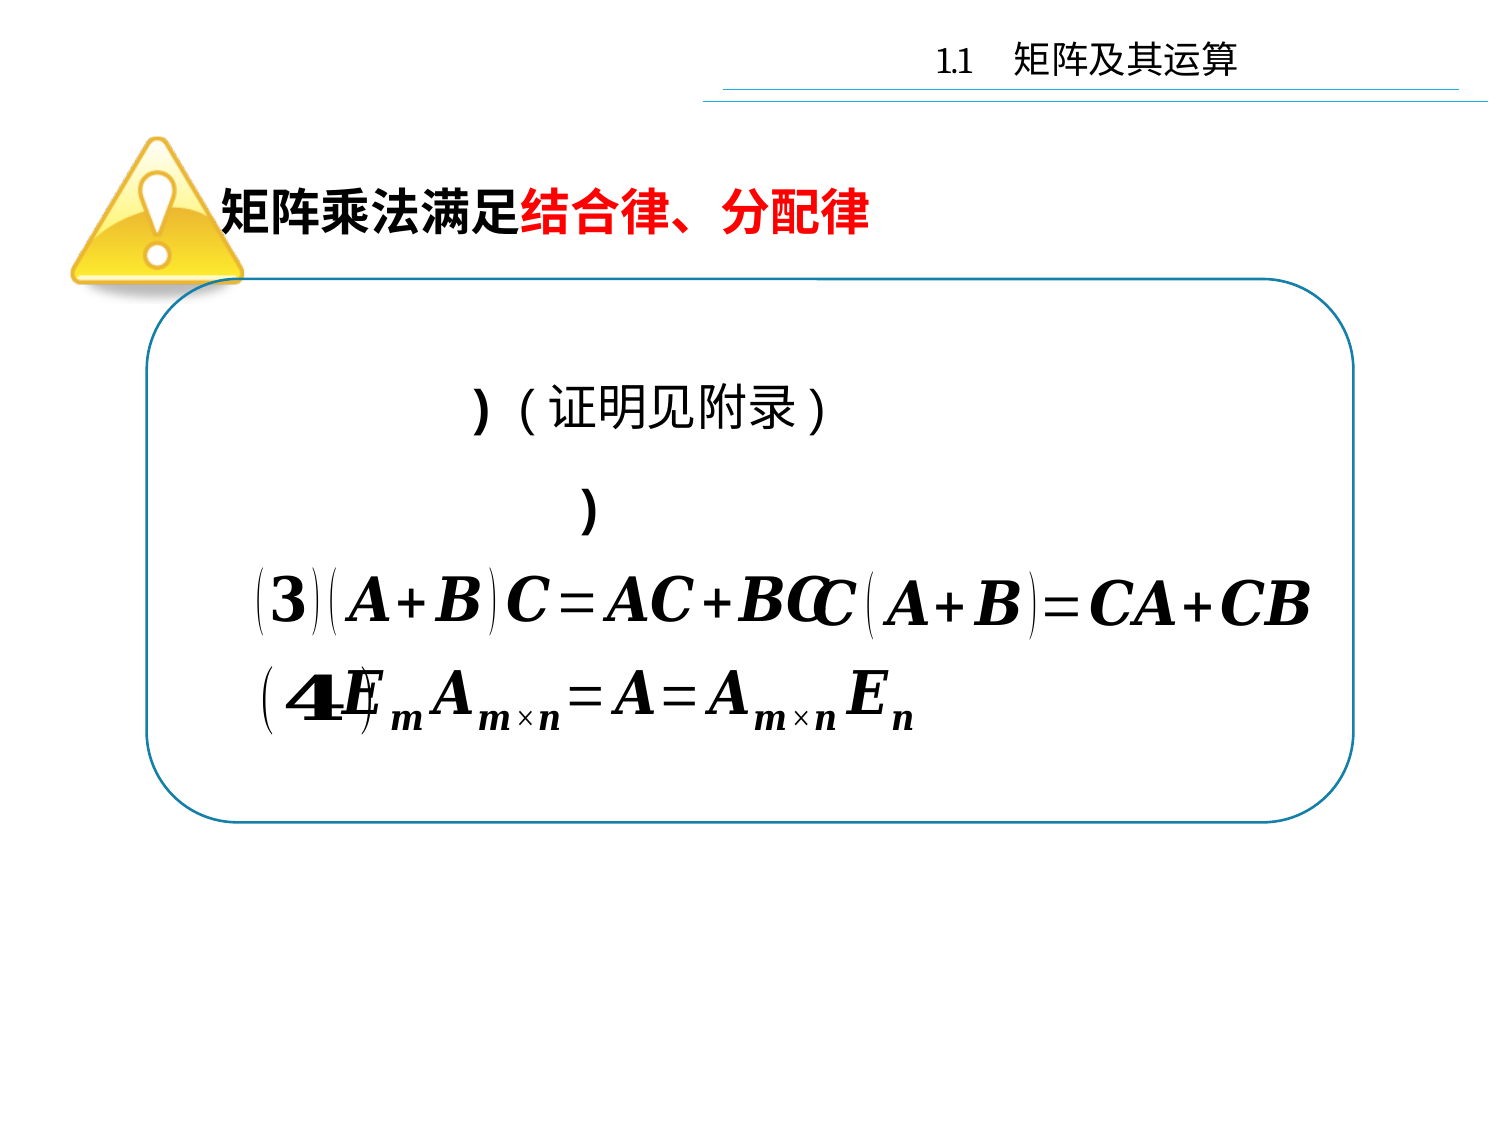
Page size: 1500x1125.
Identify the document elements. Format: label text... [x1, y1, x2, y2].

picture [64, 117, 251, 304]
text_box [702, 28, 1489, 102]
text_box 矩阵乘法满足结合律、分配律 [257, 172, 886, 248]
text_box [258, 661, 916, 739]
text_box [145, 277, 1355, 824]
